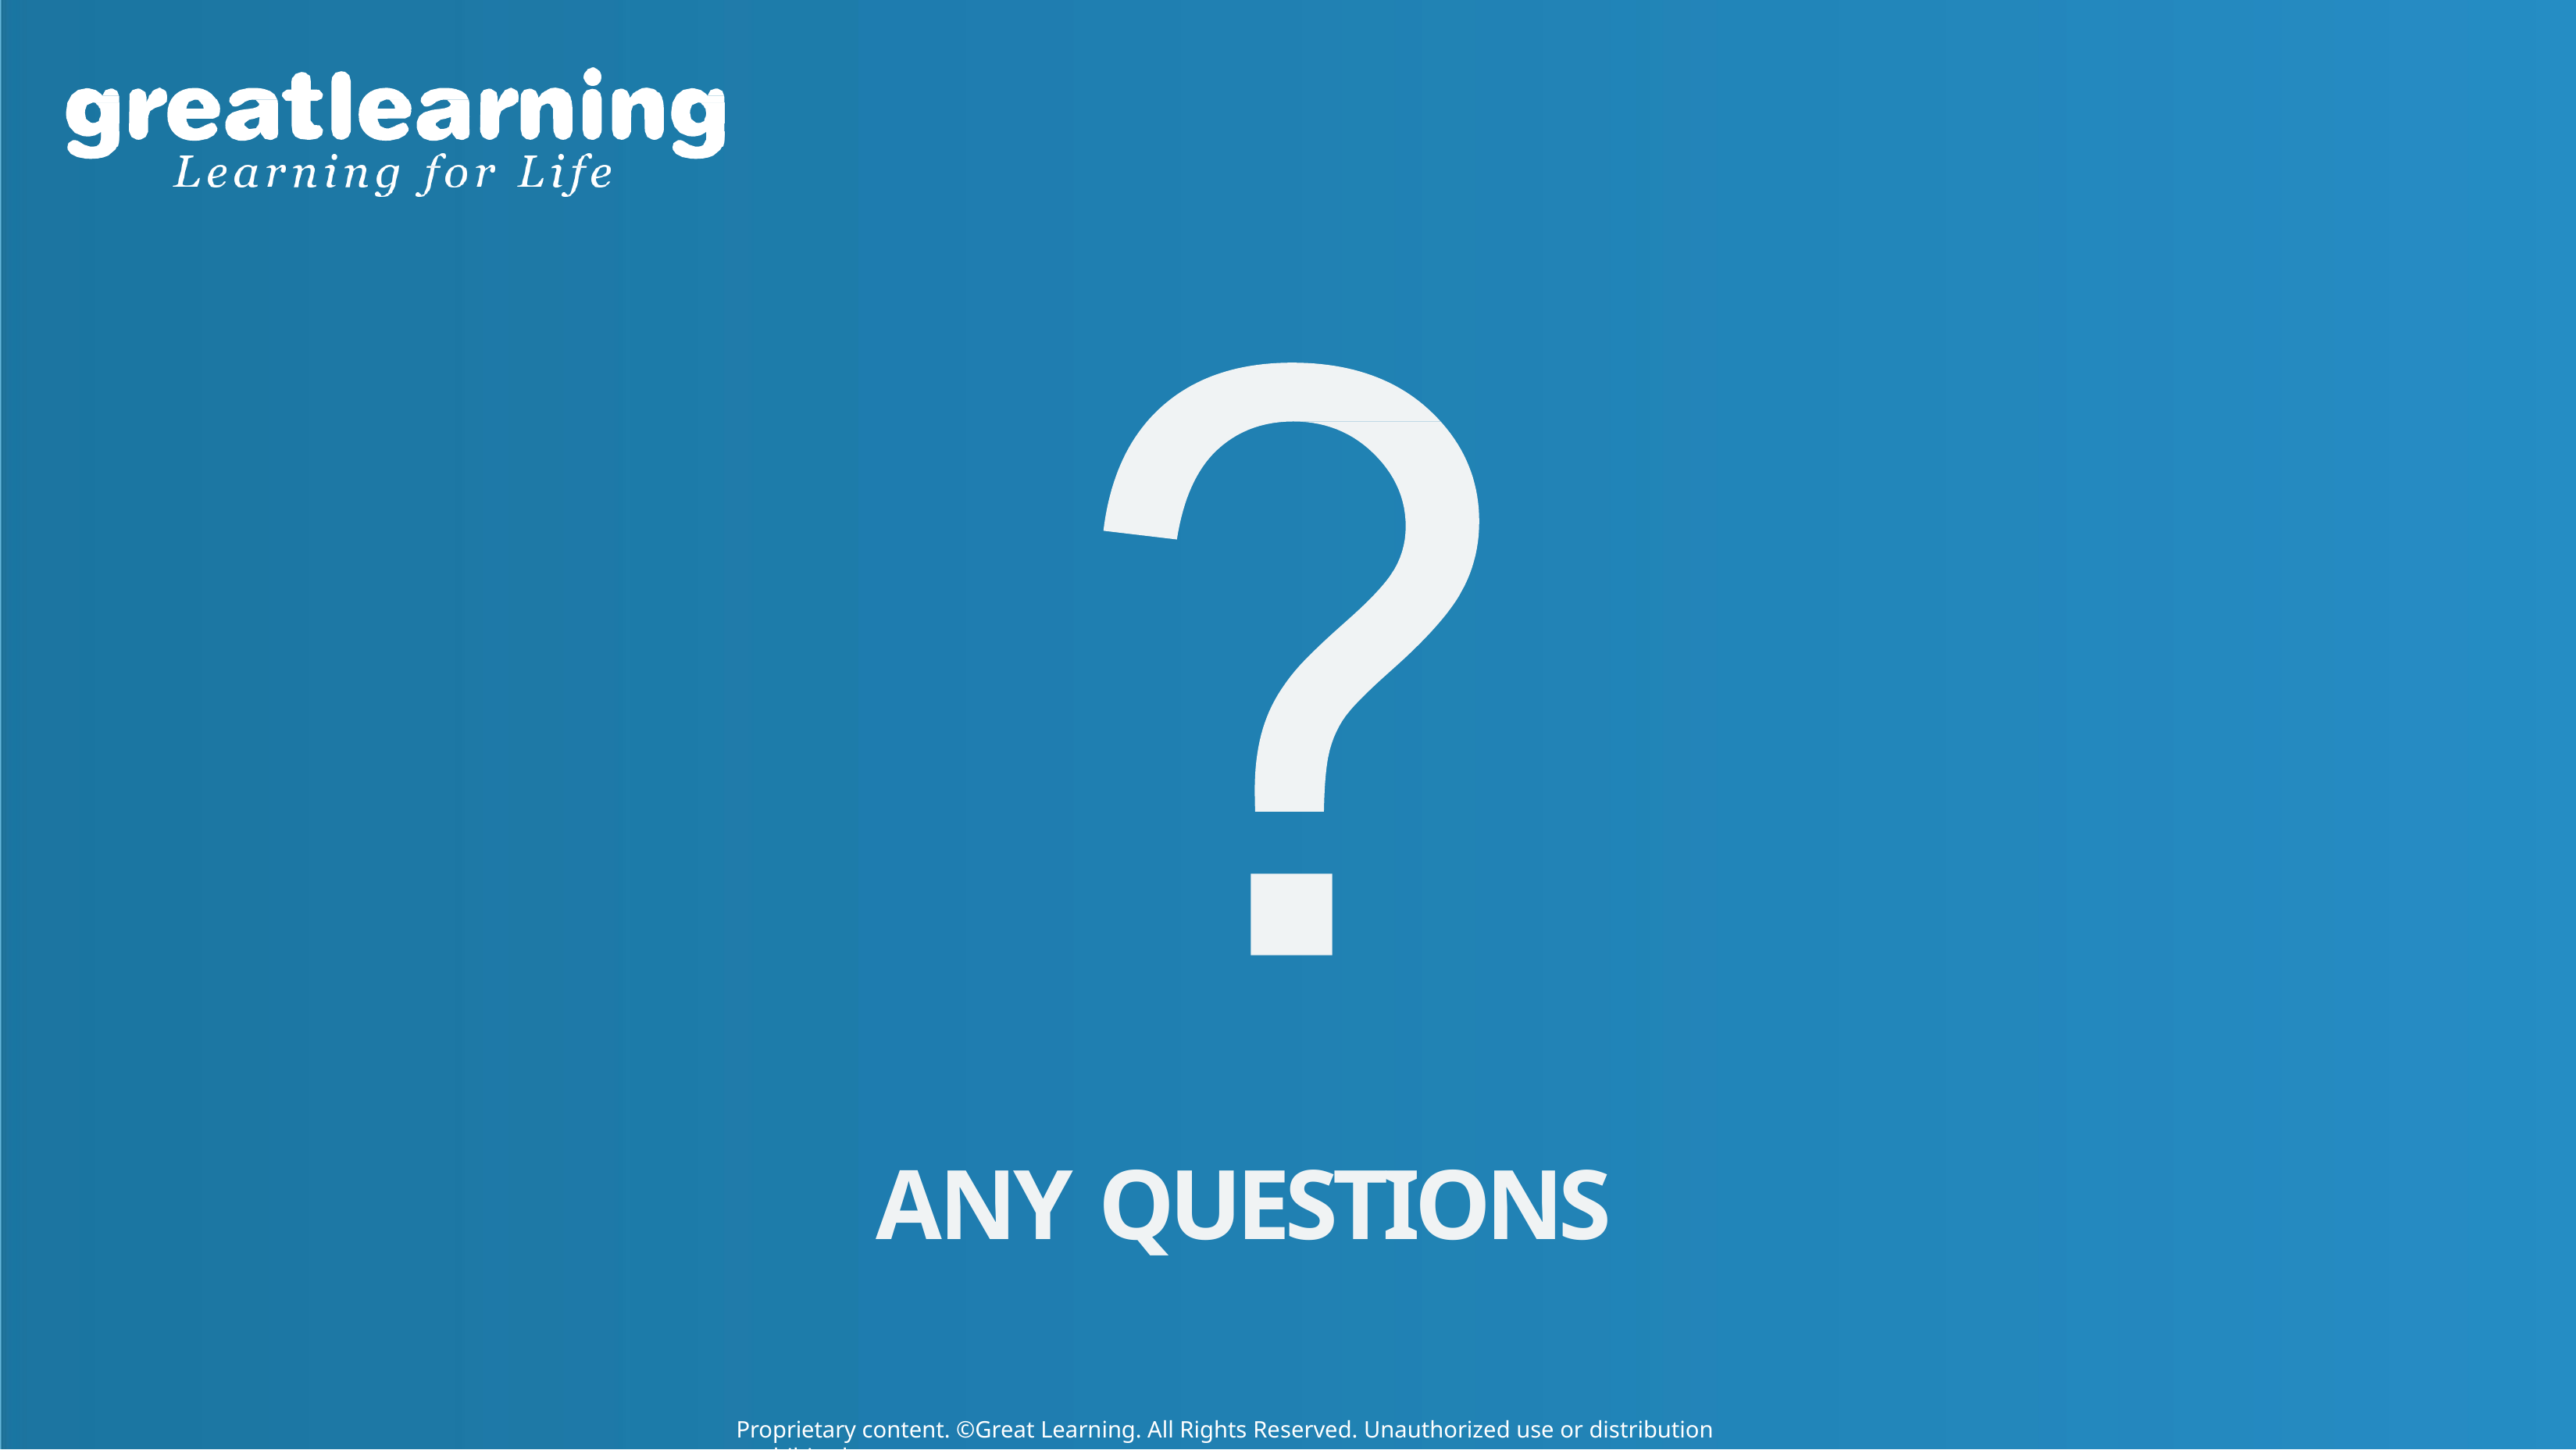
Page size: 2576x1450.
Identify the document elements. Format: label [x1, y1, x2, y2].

text_box [66, 67, 1480, 955]
picture [0, 0, 2576, 1450]
